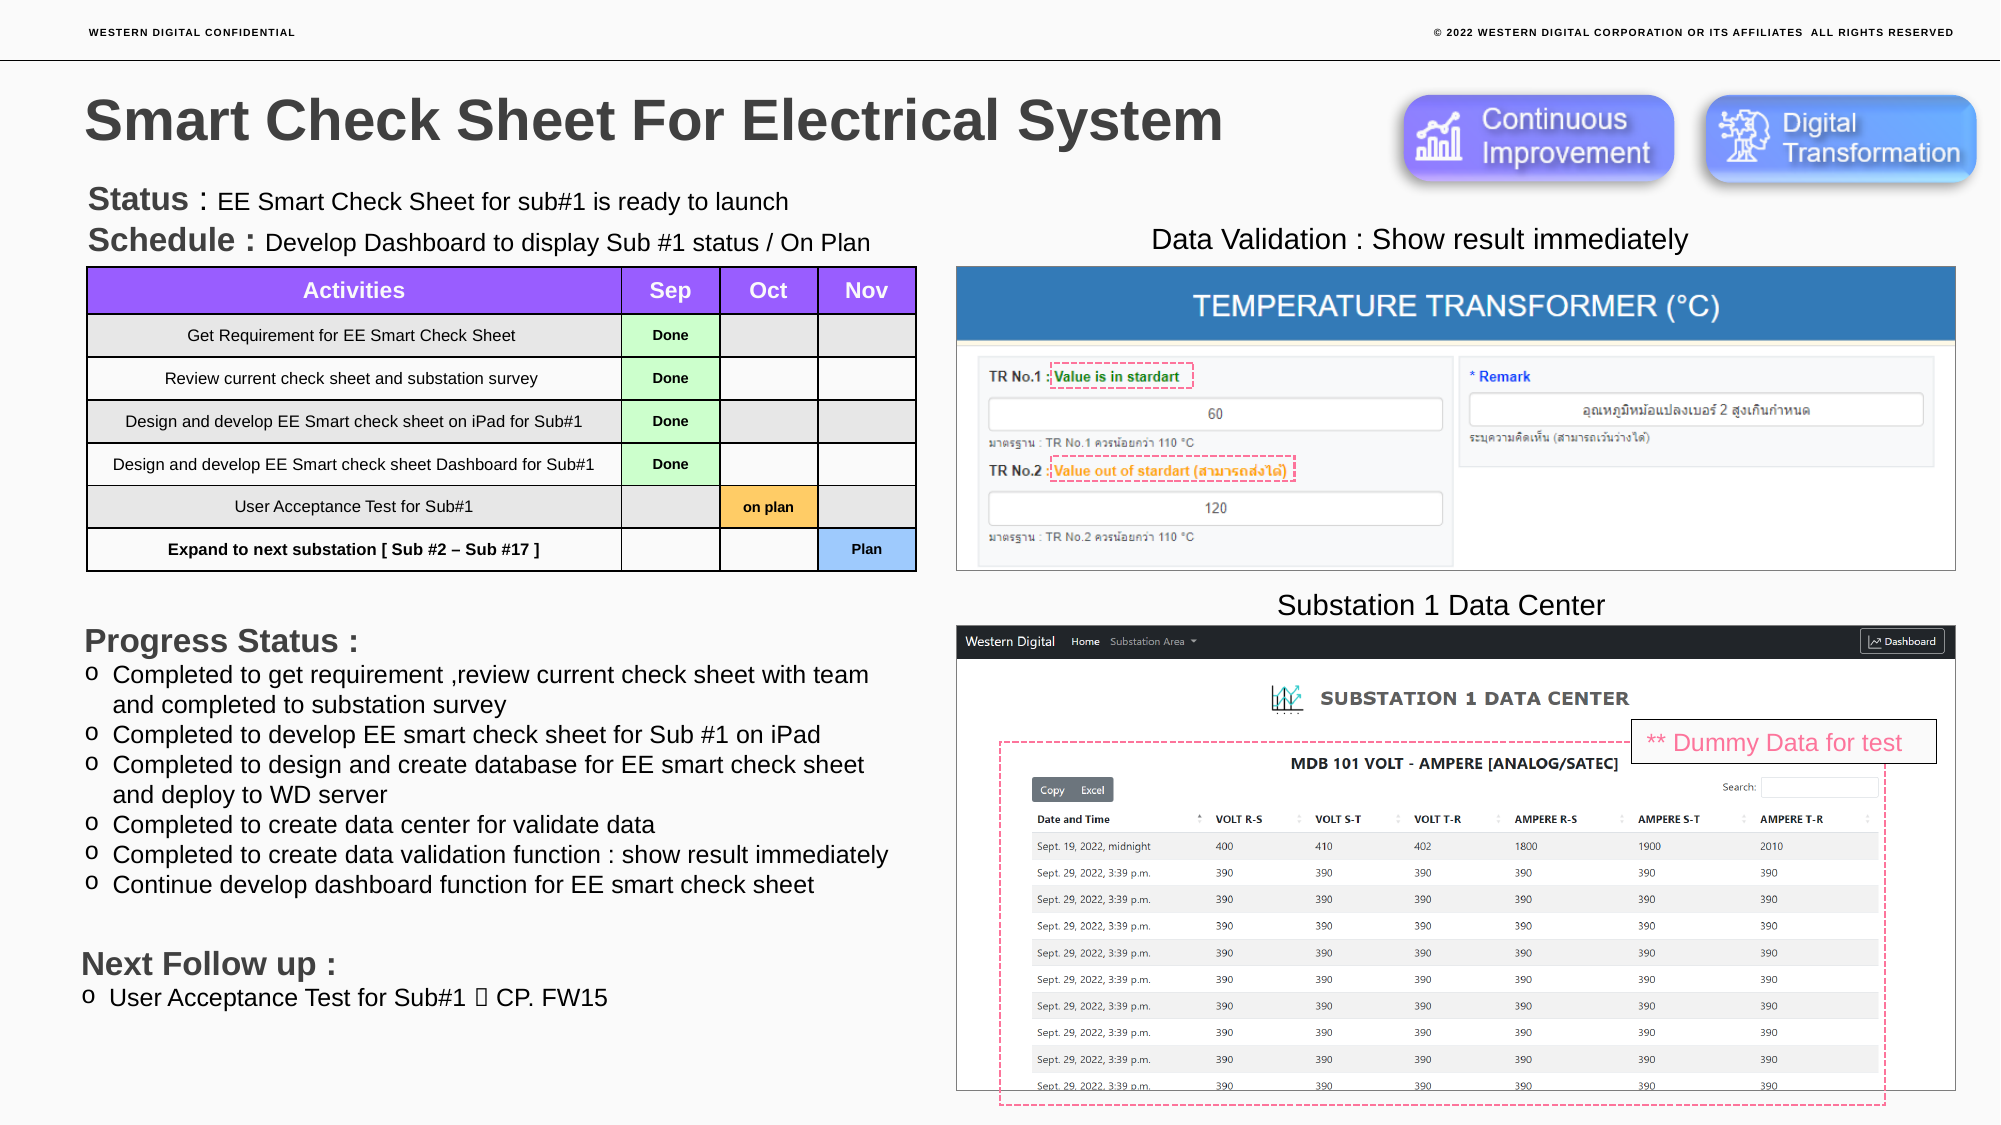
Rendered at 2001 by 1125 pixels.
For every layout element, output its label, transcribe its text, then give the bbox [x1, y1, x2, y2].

picture [1706, 94, 1977, 183]
table_cell Done [622, 315, 719, 356]
table_cell [721, 444, 817, 485]
table_cell Design and develop EE Smart check sheet Dashboard for Sub#1 [88, 444, 621, 485]
table_cell Expand to next substation [ Sub #2 – Sub #17 ] [88, 529, 621, 570]
table_cell [721, 529, 817, 570]
table_cell Done [622, 358, 719, 399]
picture [956, 625, 1956, 1091]
text_box [999, 1091, 1886, 1106]
text_box Status : EE Smart Check Sheet for sub#1 is ready to launch [73, 169, 945, 210]
table_cell Get Requirement for EE Smart Check Sheet [88, 315, 621, 356]
table_cell on plan [721, 486, 817, 527]
text_box Schedule : Develop Dashboard to display Sub #1 status / On Plan [73, 210, 993, 266]
text_box Smart Check Sheet For Electrical System [69, 74, 1282, 160]
picture [1403, 94, 1675, 182]
table_cell [622, 486, 719, 527]
picture [956, 266, 1956, 571]
text_box Data Validation : Show result immediately [1136, 213, 1776, 263]
table_cell Done [622, 401, 719, 442]
table_header Nov [819, 268, 915, 313]
table_cell [819, 486, 915, 527]
table_cell [819, 401, 915, 442]
table_cell Review current check sheet and substation survey [88, 358, 621, 399]
text_box Progress Status : Completed to get requirement ,review current check sheet with team and completed to substation survey Completed to develop EE smart check sheet for Sub #1 on iPad Completed to design and create database for EE smart check sheet and deploy to WD server Completed to create data center for validate data Completed to create data validation function : show result immediately Continue develop dashboard function for EE smart check sheet [69, 591, 910, 936]
table_header Activities [88, 268, 621, 313]
table_header Sep [622, 268, 719, 313]
table_cell [819, 358, 915, 399]
text_box Substation 1 Data Center [1262, 578, 1650, 625]
table_cell User Acceptance Test for Sub#1 [88, 486, 621, 527]
table_cell Design and develop EE Smart check sheet on iPad for Sub#1 [88, 401, 621, 442]
table_cell [819, 315, 915, 356]
table_cell Done [622, 444, 719, 485]
table_cell Plan [819, 529, 915, 570]
table_cell [721, 401, 817, 442]
table_cell [721, 315, 817, 356]
text_box Next Follow up : User Acceptance Test for Sub#1  CP. FW15 [66, 914, 892, 1019]
table_header Oct [721, 268, 817, 313]
table_cell [721, 358, 817, 399]
table_cell [819, 444, 915, 485]
table_cell [622, 529, 719, 570]
